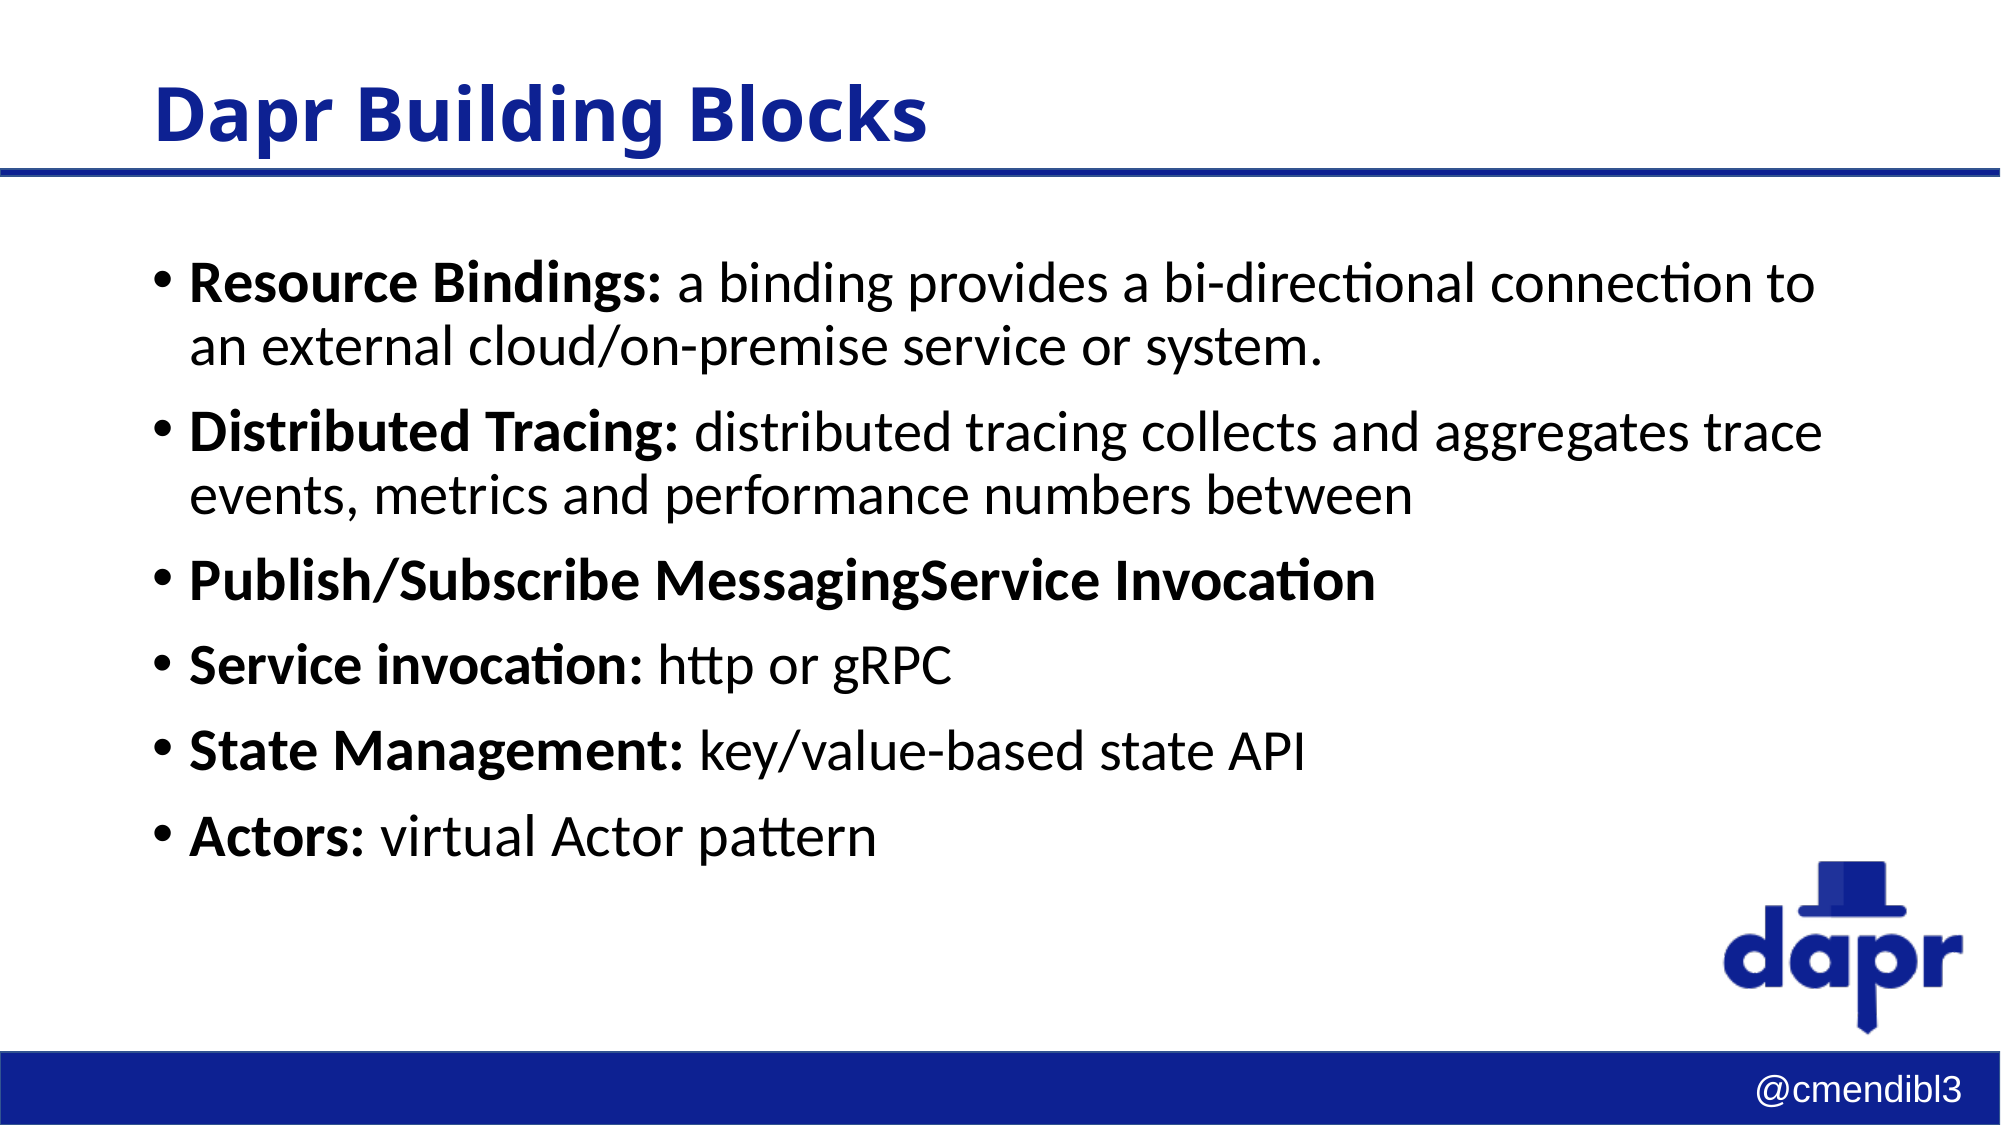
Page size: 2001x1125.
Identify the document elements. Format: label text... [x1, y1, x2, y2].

list Resource Bindings: a binding provides a bi-directional connection to an external cloud/on-premise service or system. Distributed Tracing: distributed tracing collects and aggregates trace events, metrics and performance numbers between Publish/Subscribe MessagingService Invocation Service invocation: http or gRPC State Management: key/value-based state API Actors: virtual Actor pattern [137, 242, 1863, 957]
picture [1687, 791, 2001, 1105]
title Dapr Building Blocks [137, 20, 1863, 213]
